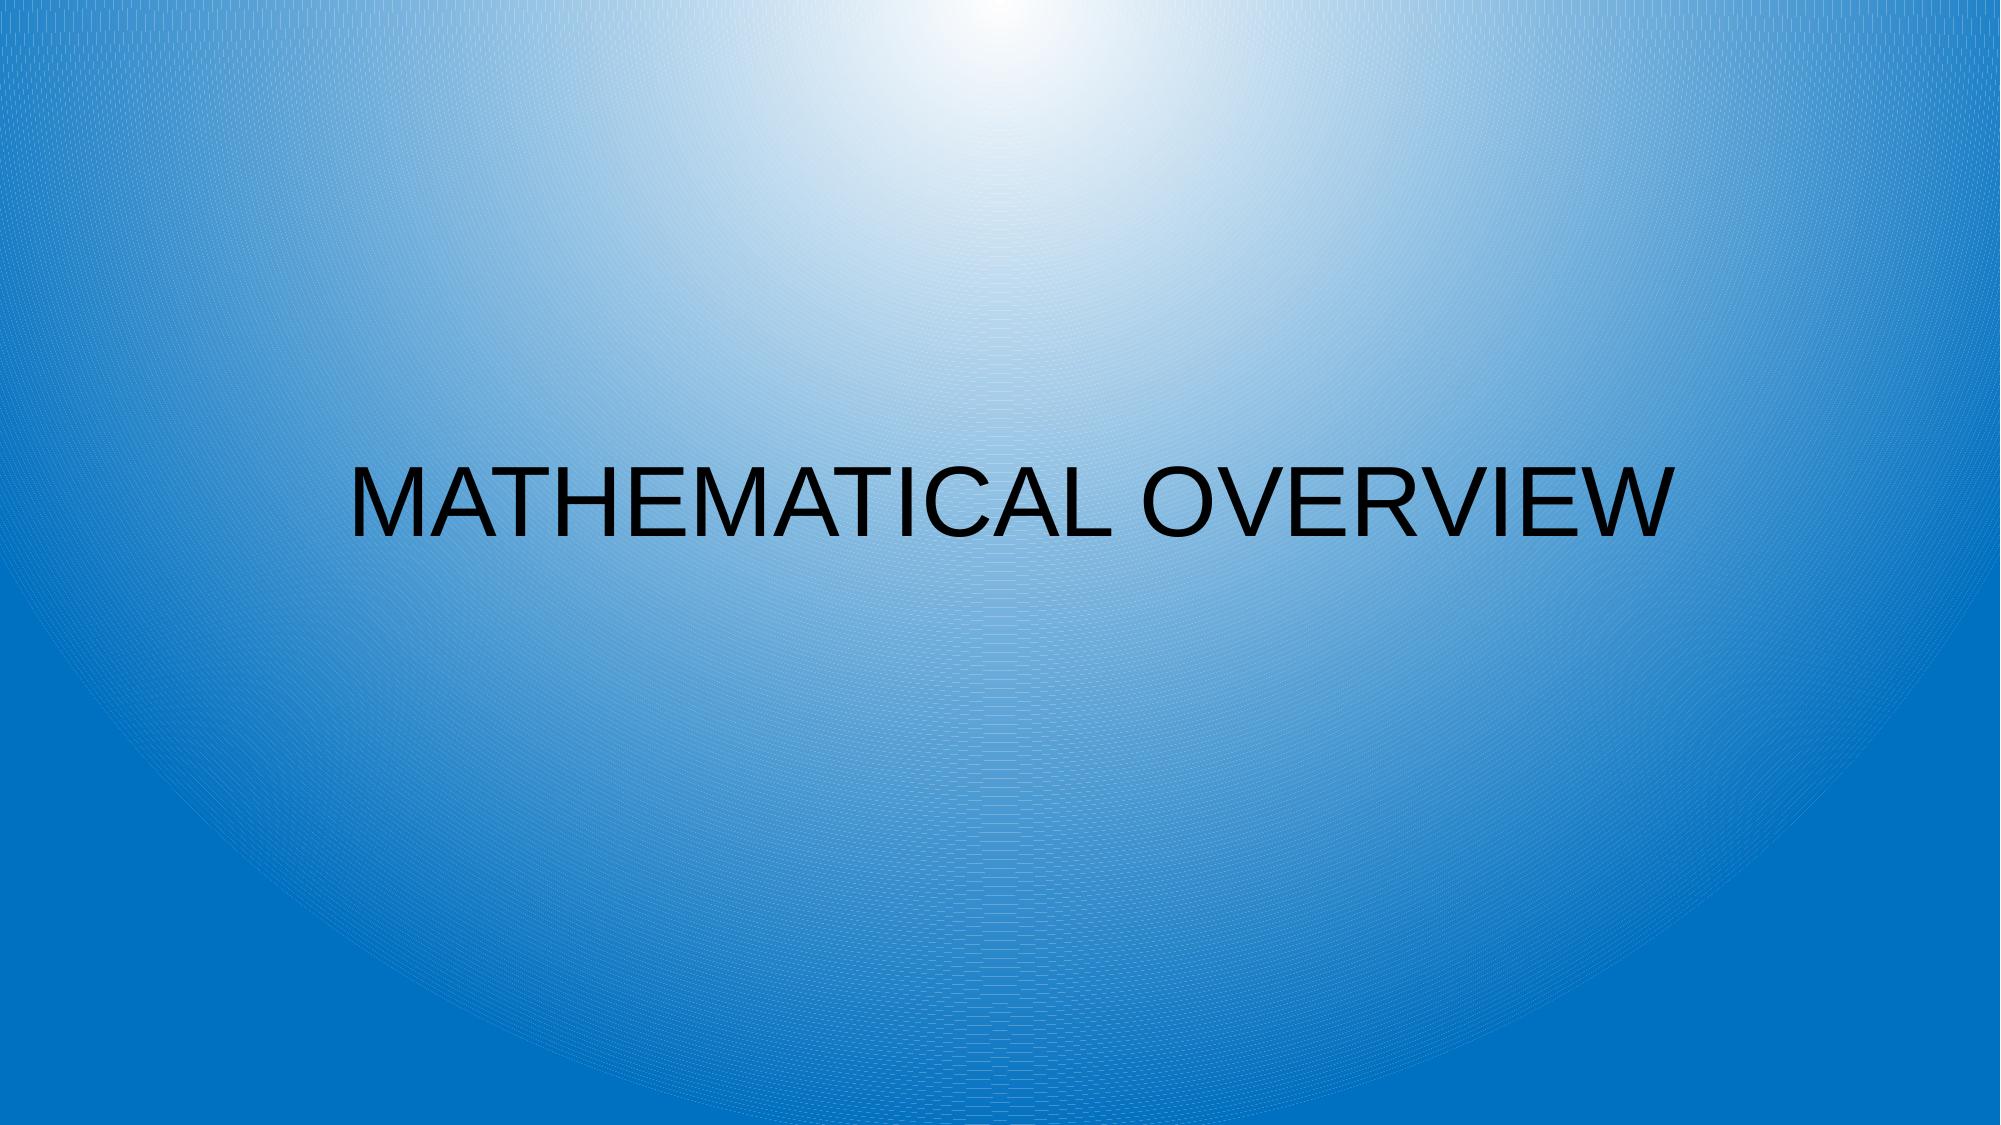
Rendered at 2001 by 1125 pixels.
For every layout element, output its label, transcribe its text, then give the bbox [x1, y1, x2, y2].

list MATHEMATICAL OVERVIEW [150, 183, 1876, 898]
